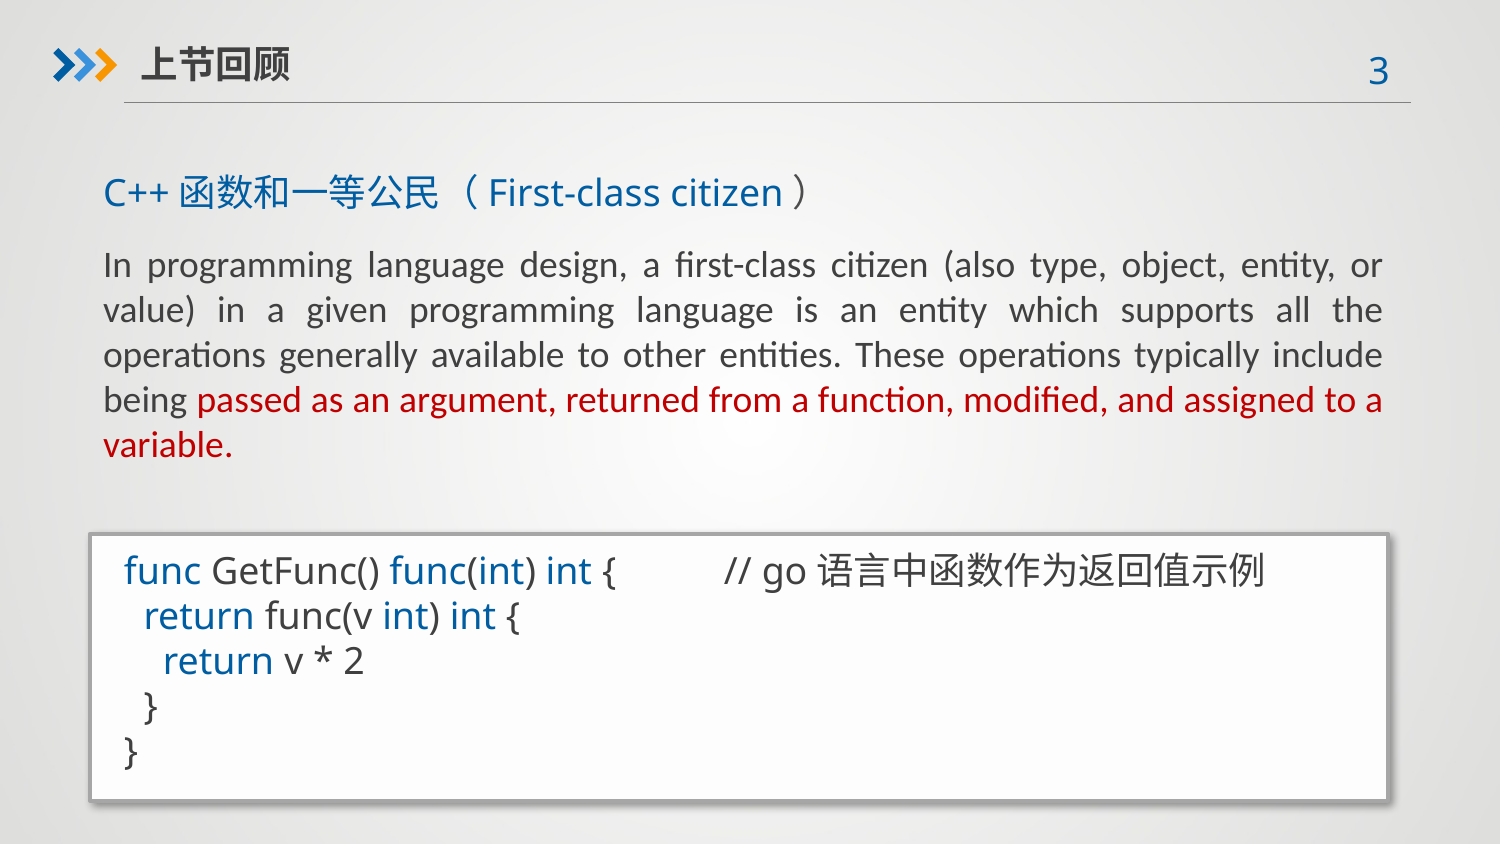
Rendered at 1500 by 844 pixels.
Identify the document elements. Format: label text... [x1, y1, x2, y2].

text_box C++函数和一等公民（First-class citizen） [88, 161, 1140, 222]
text_box 上节回顾 [140, 32, 491, 95]
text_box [89, 533, 1389, 801]
text_box In programming language design, a first-class citizen (also type, object, entity, or value) in a given programming language is an entity which supports all the operations generally available to other entities. These operations typically include being passed as an argument, returned from a function, modified, and assigned to a variable. [88, 232, 1400, 473]
picture [0, 0, 1500, 844]
